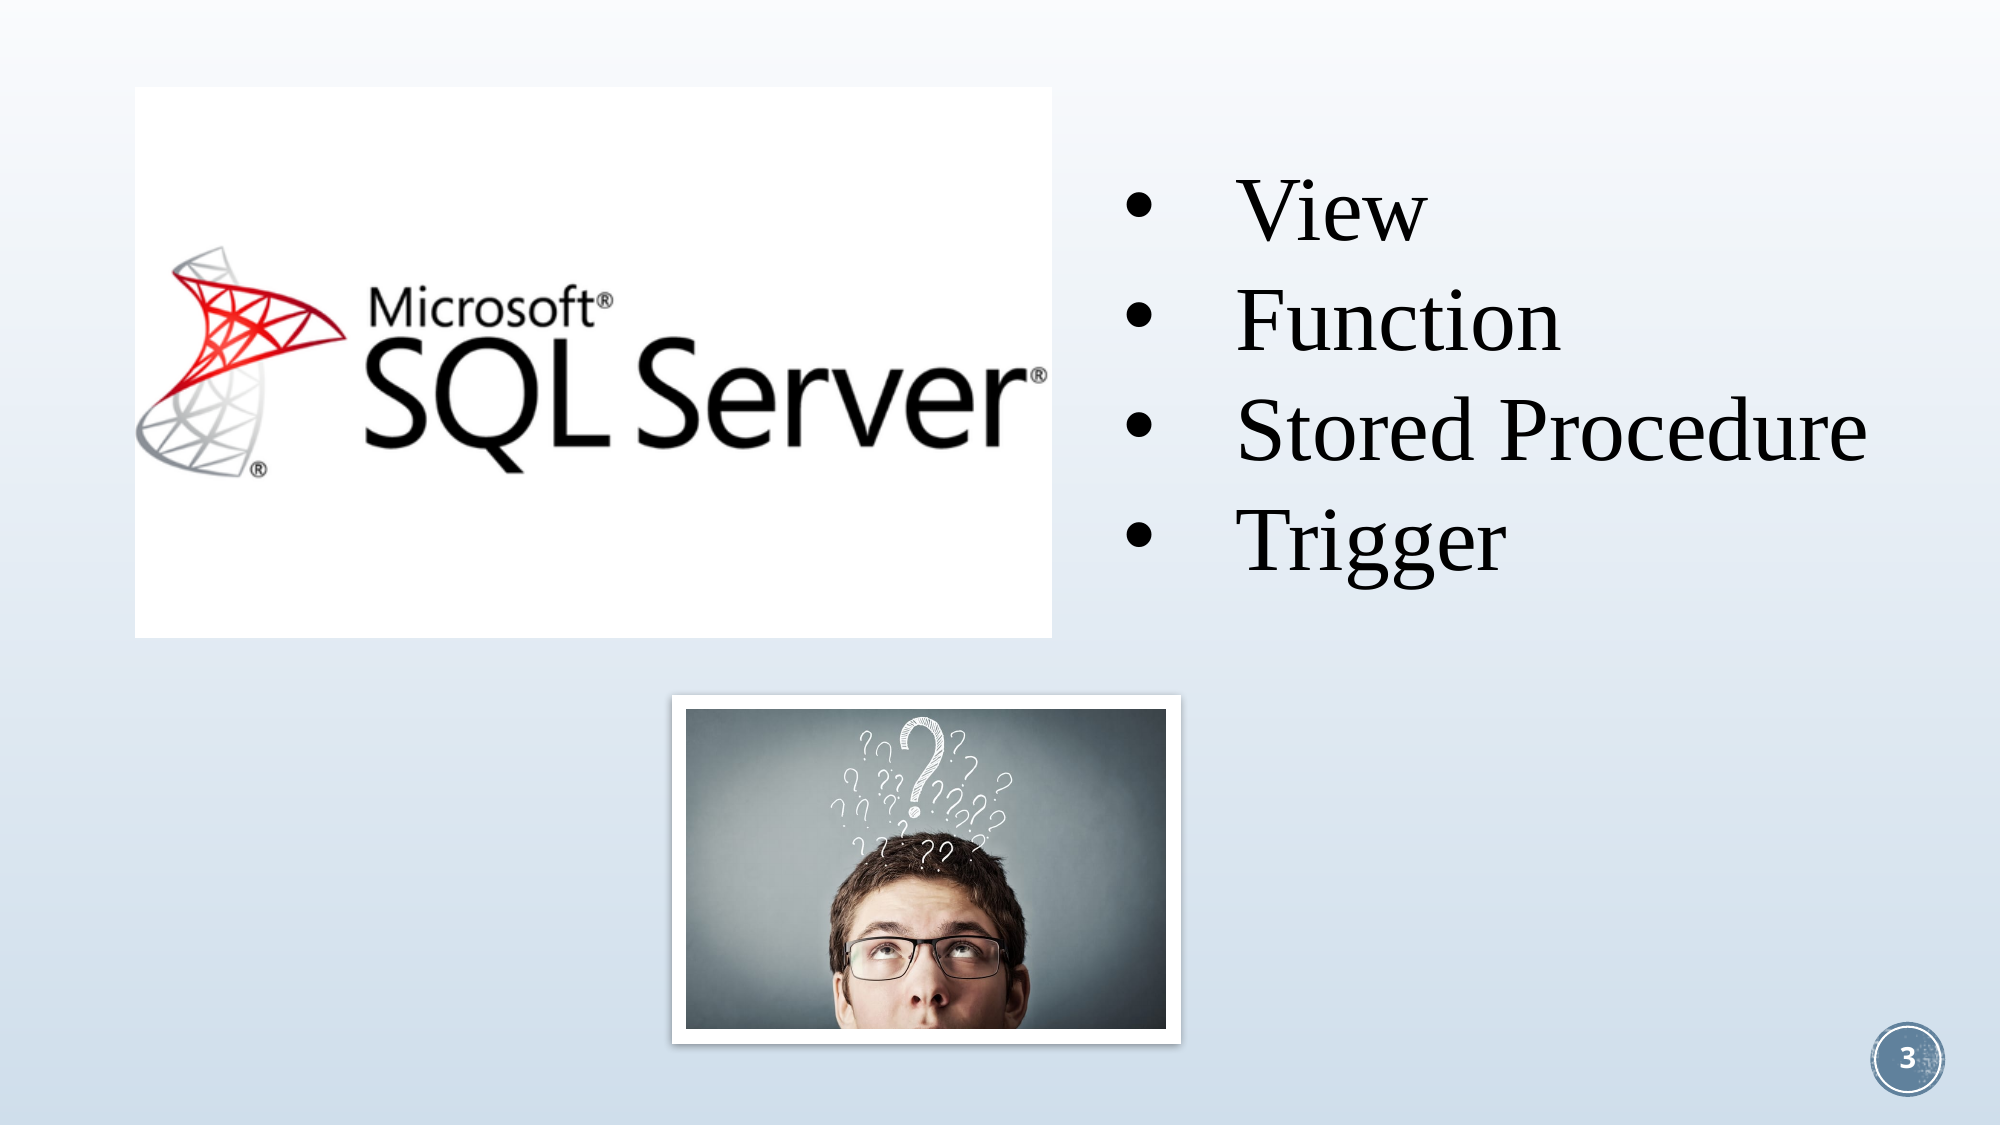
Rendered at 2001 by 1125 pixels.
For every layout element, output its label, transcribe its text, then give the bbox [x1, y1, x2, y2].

slide_number 3 [1855, 1028, 1961, 1089]
picture [686, 709, 1166, 1029]
text_box View Function Stored Procedure Trigger [1108, 141, 1898, 597]
picture [135, 87, 1052, 638]
